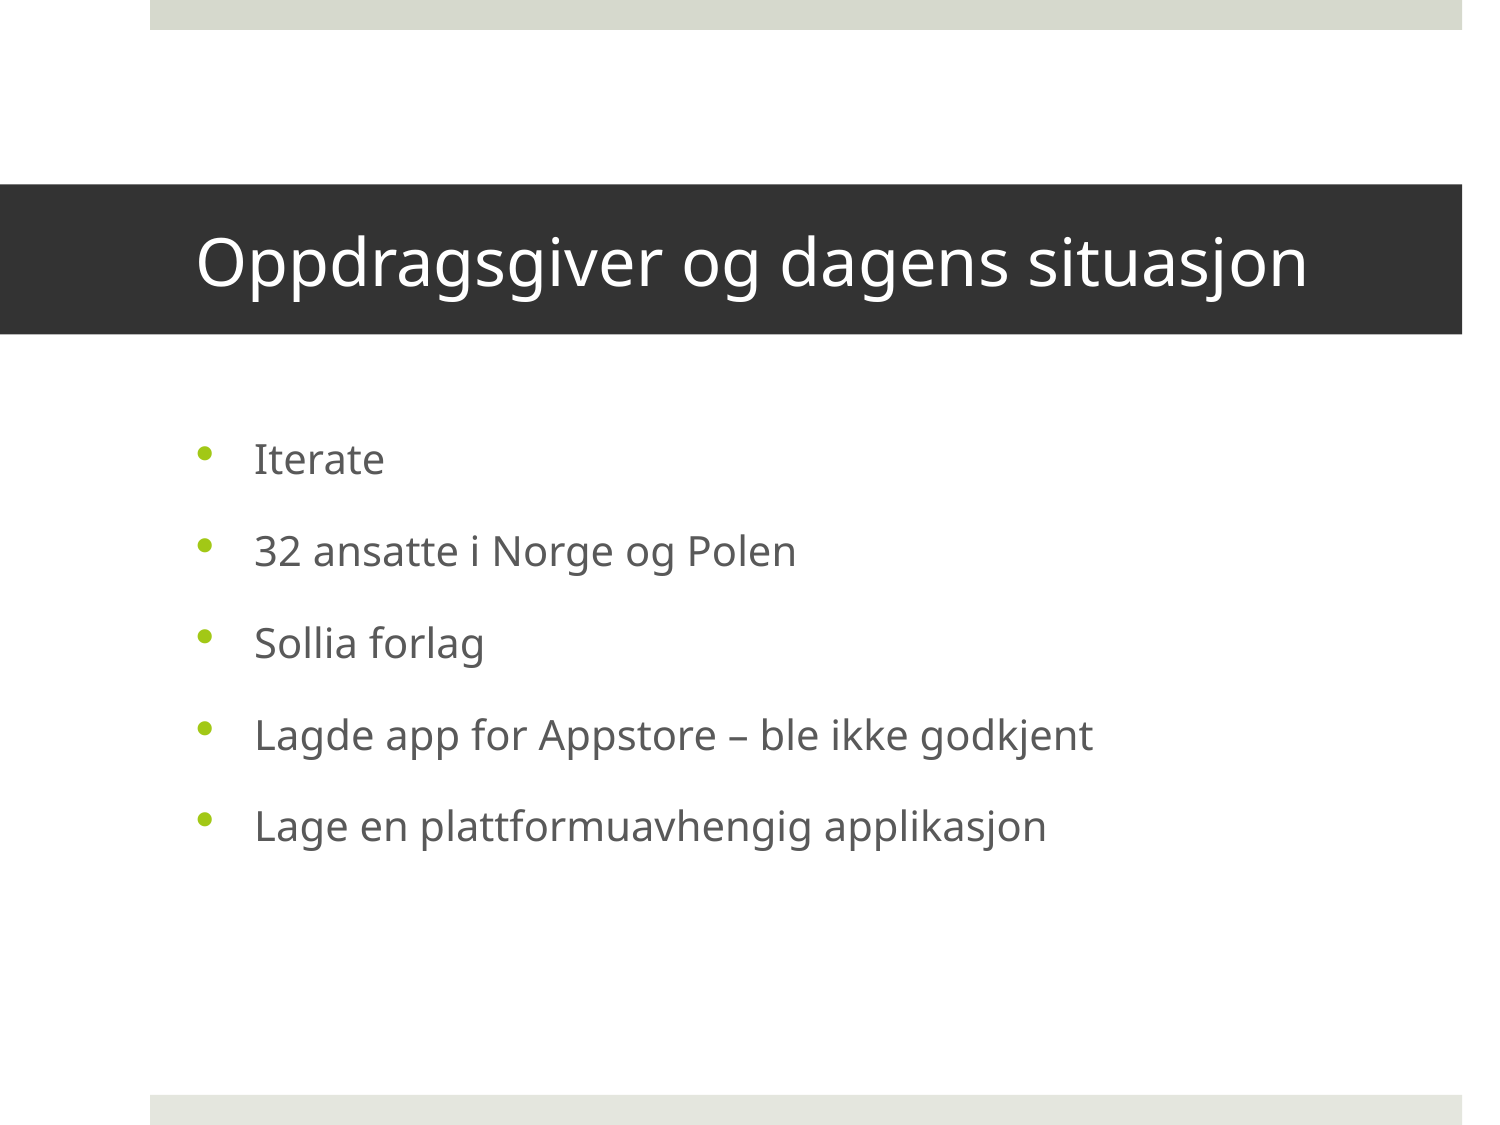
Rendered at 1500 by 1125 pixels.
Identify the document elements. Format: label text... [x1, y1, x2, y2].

list Iterate 32 ansatte i Norge og Polen Sollia forlag Lagde app for Appstore – ble ikke godkjent Lage en plattformuavhengig applikasjon [182, 425, 1432, 1028]
title Oppdragsgiver og dagens situasjon [0, 184, 1463, 335]
